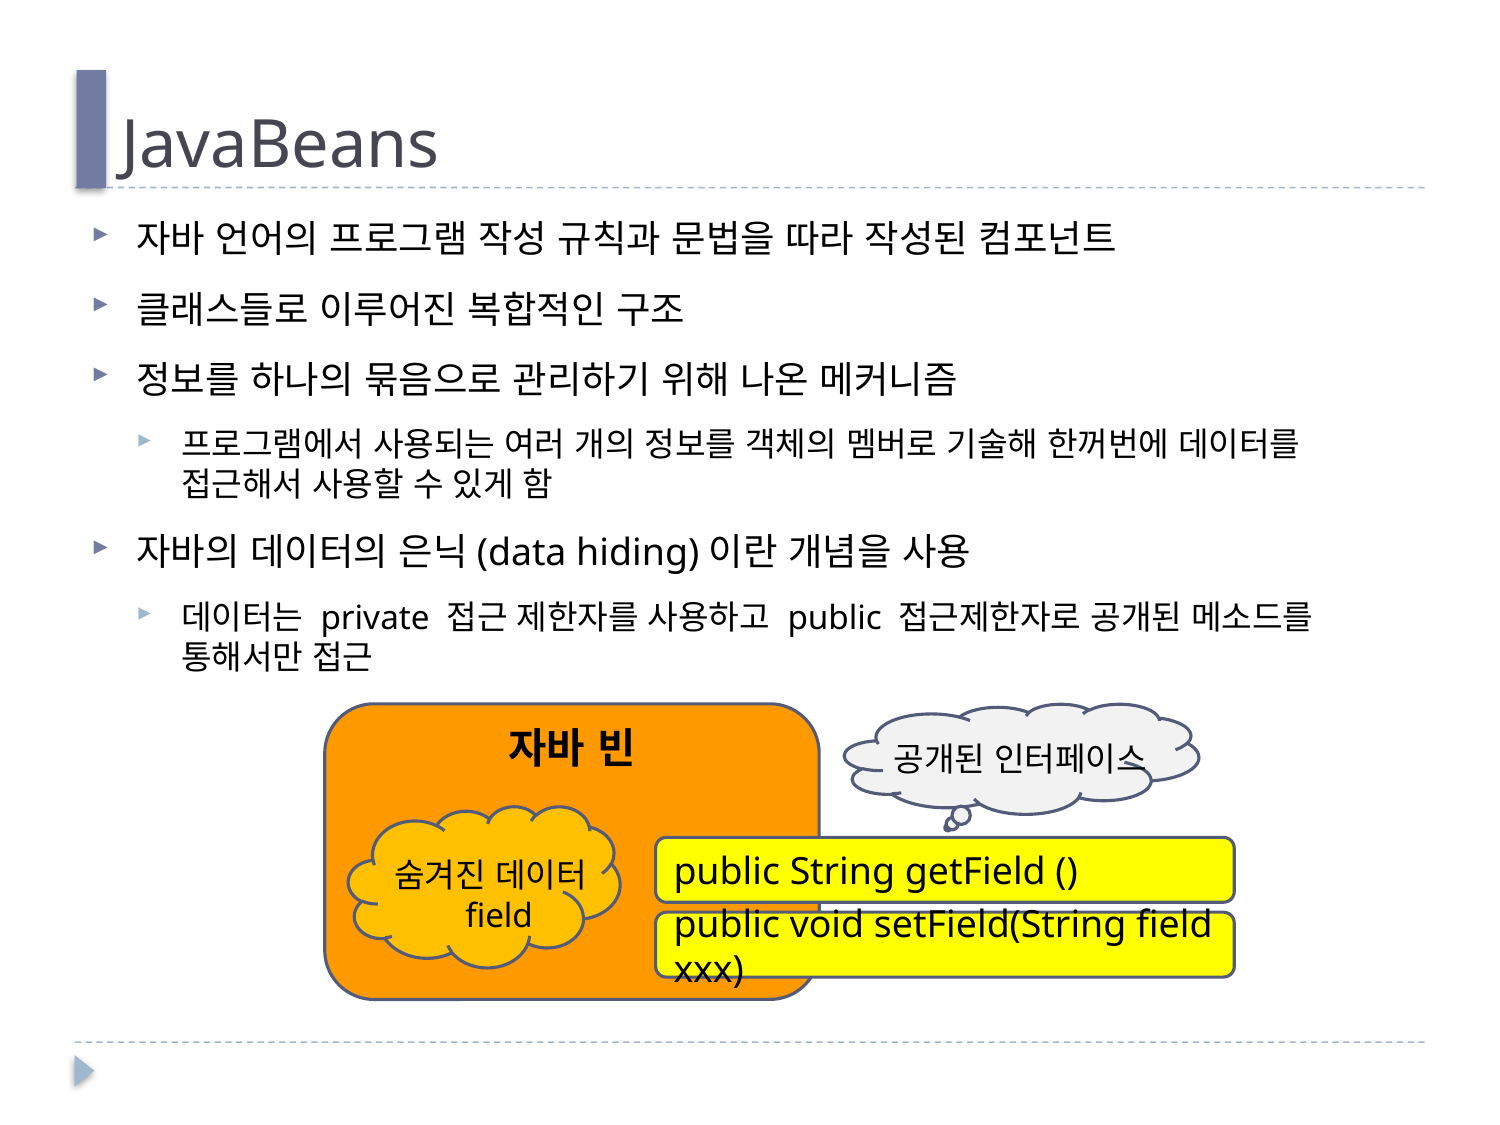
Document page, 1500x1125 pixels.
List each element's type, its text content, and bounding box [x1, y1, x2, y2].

list 자바 언어의 프로그램 작성 규칙과 문법을 따라 작성된 컴포넌트 클래스들로 이루어진 복합적인 구조 정보를 하나의 묶음으로 관리하기 위해 나온 메커니즘 프로그램에서 사용되는 여러 개의 정보를 객체의 멤버로 기술해 한꺼번에 데이터를 접근해서 사용할 수 있게 함 자바의 데이터의 은닉(data hiding)이란 개념을 사용 데이터는 private 접근 제한자를 사용하고 public 접근제한자로 공개된 메소드를 통해서만 접근 [76, 208, 1427, 1019]
title JavaBeans [106, 70, 1425, 189]
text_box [324, 703, 1321, 1000]
